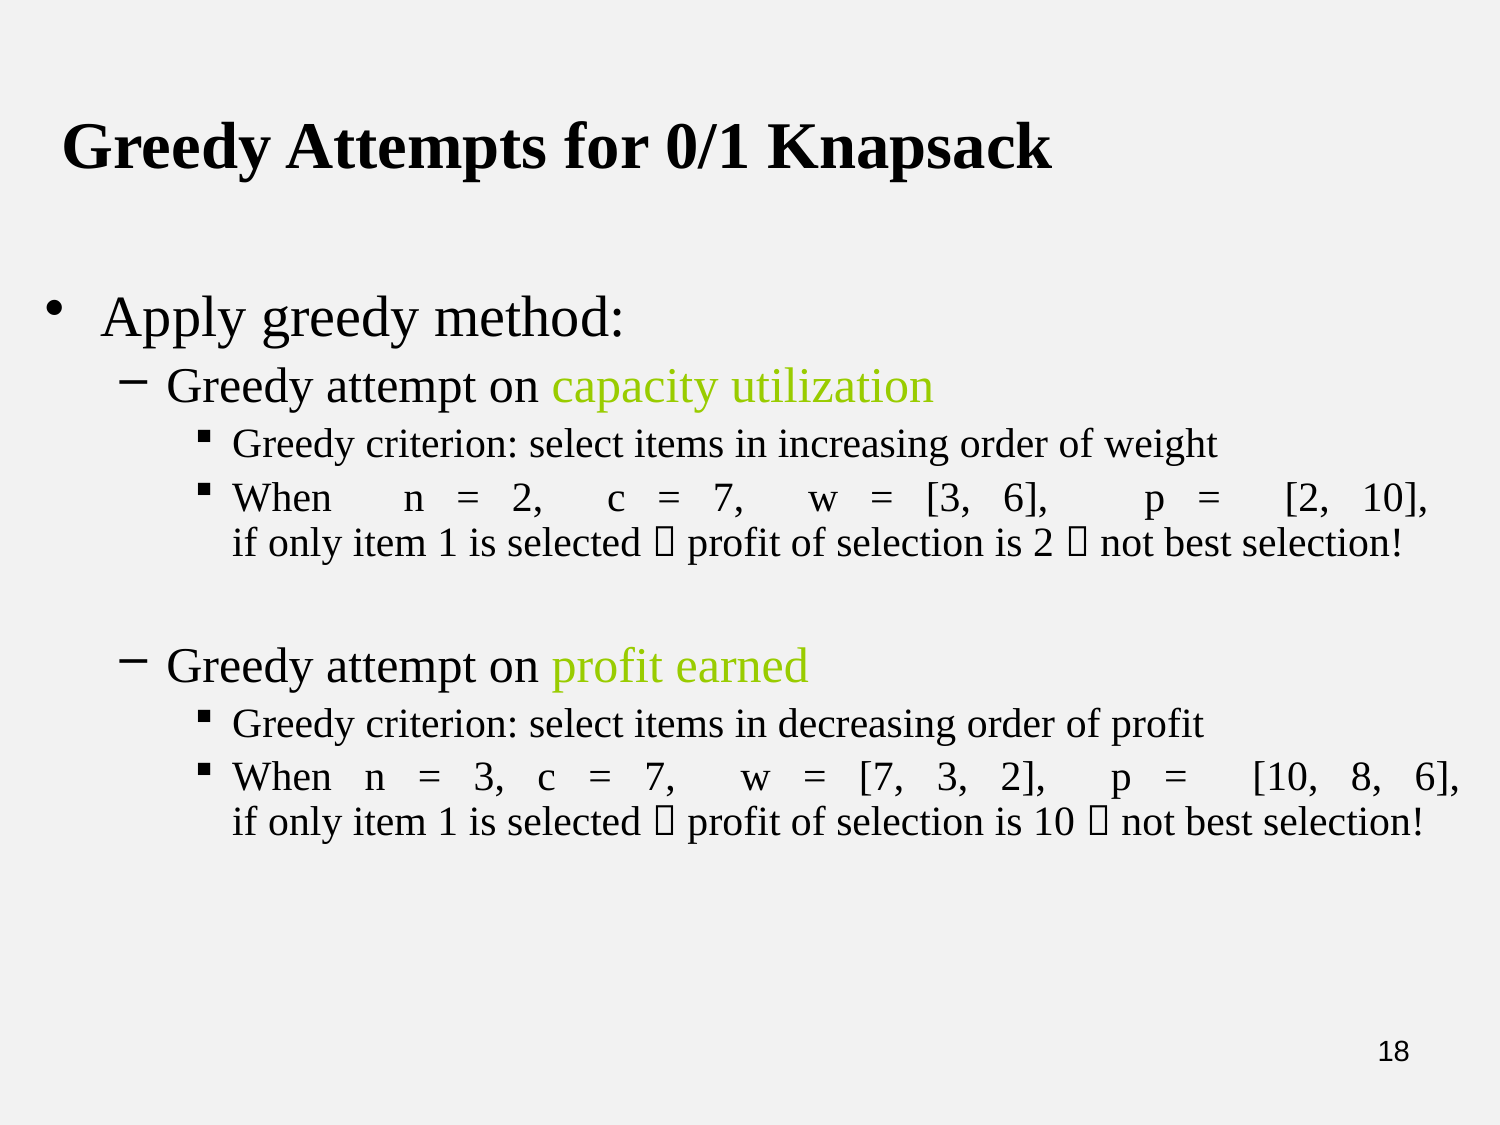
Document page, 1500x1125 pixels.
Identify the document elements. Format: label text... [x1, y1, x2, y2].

slide_number 18 [1074, 1024, 1426, 1103]
list Apply greedy method: Greedy attempt on capacity utilization Greedy criterion: select items in increasing order of weight When n = 2, c = 7, w = [3, 6], p = [2, 10], if only item 1 is selected  profit of selection is 2  not best selection! Greedy attempt on profit earned Greedy criterion: select items in decreasing order of profit When n = 3, c = 7, w = [7, 3, 2], p = [10, 8, 6], if only item 1 is selected  profit of selection is 10  not best selection! [29, 278, 1477, 1036]
title Greedy Attempts for 0/1 Knapsack [46, 99, 1326, 184]
